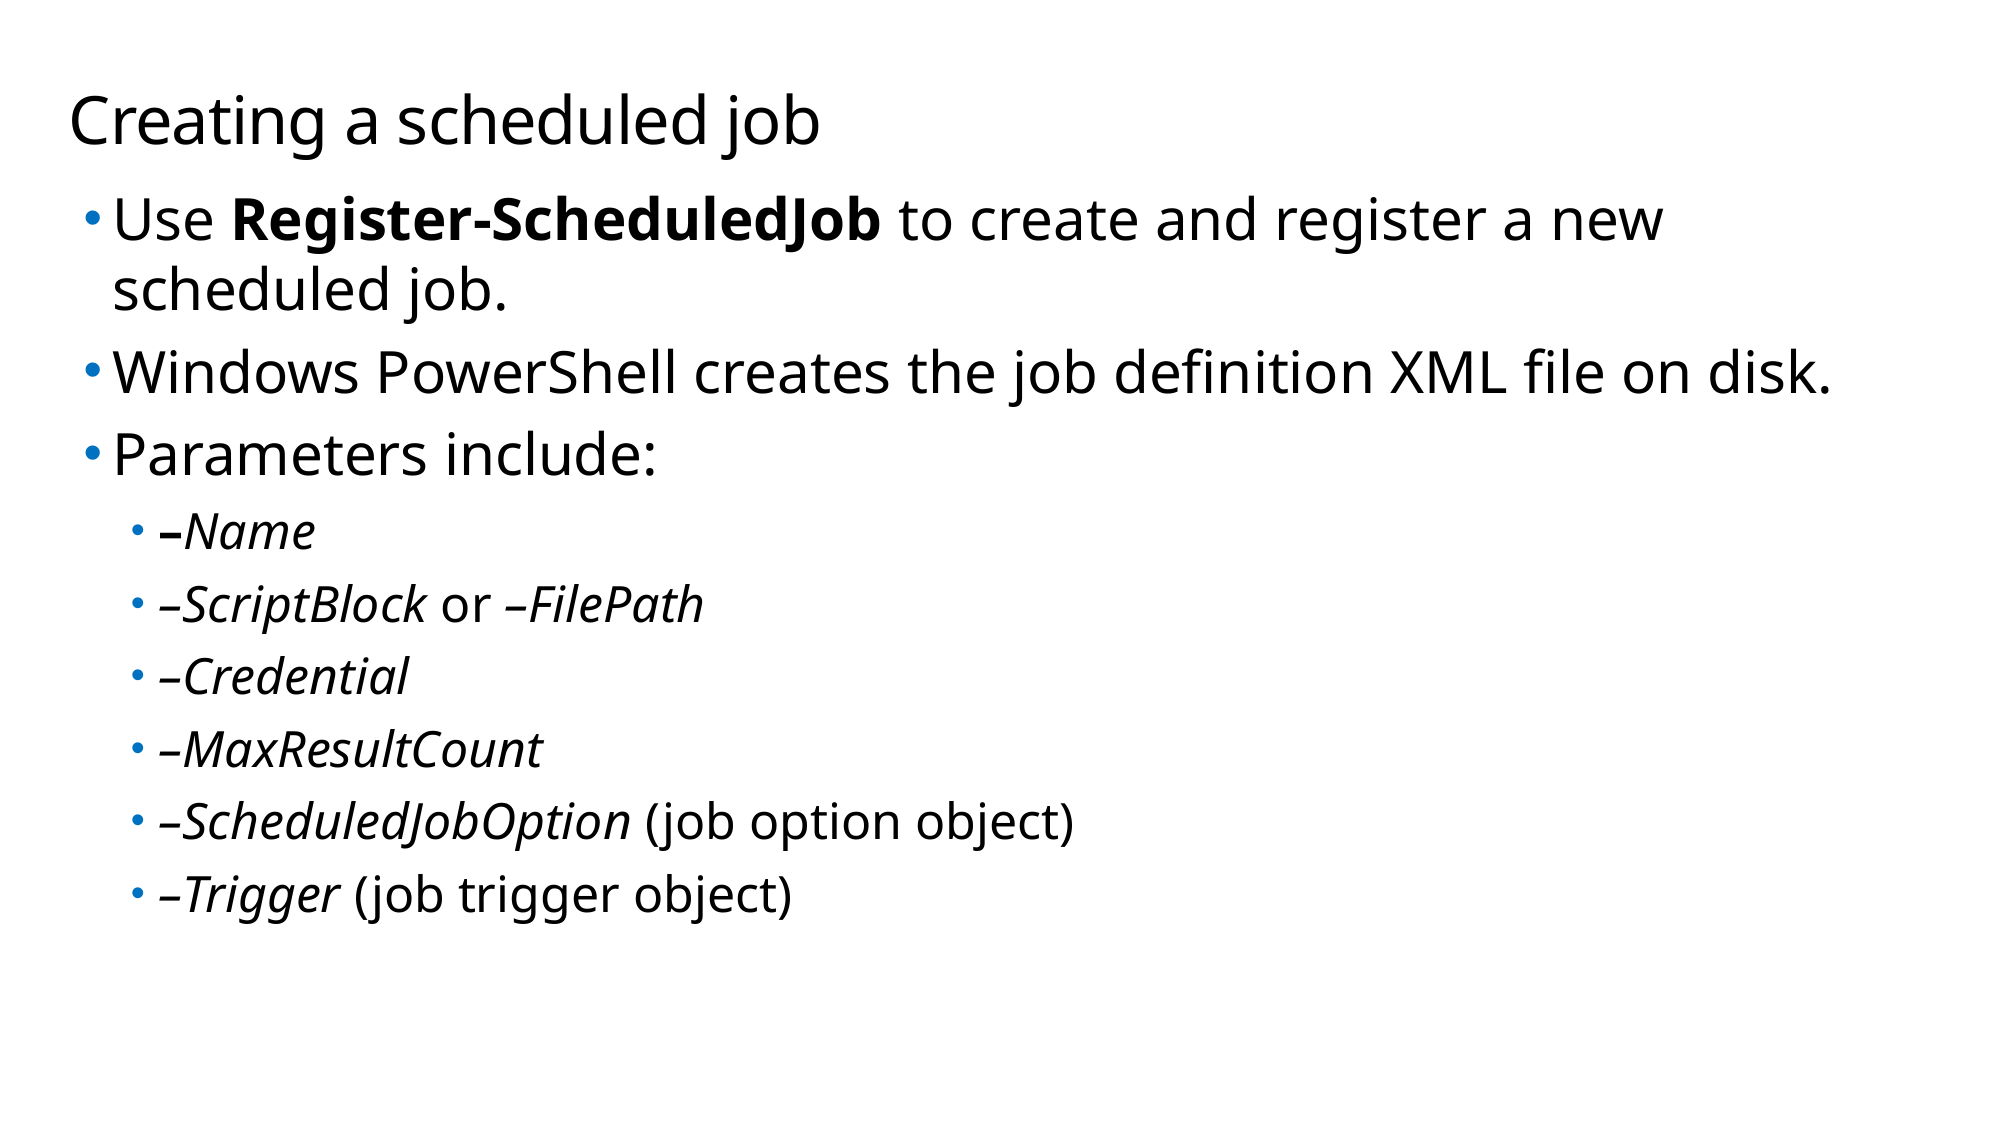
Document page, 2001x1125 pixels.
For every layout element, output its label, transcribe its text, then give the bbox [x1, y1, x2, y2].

title Creating a scheduled job [68, 72, 1930, 184]
text_box Use Register-ScheduledJob to create and register a new scheduled job. Windows PowerShell creates the job definition XML file on disk. Parameters include: –Name –ScriptBlock or –FilePath –Credential –MaxResultCount –ScheduledJobOption (job option object) –Trigger (job trigger object) [68, 174, 1879, 1020]
